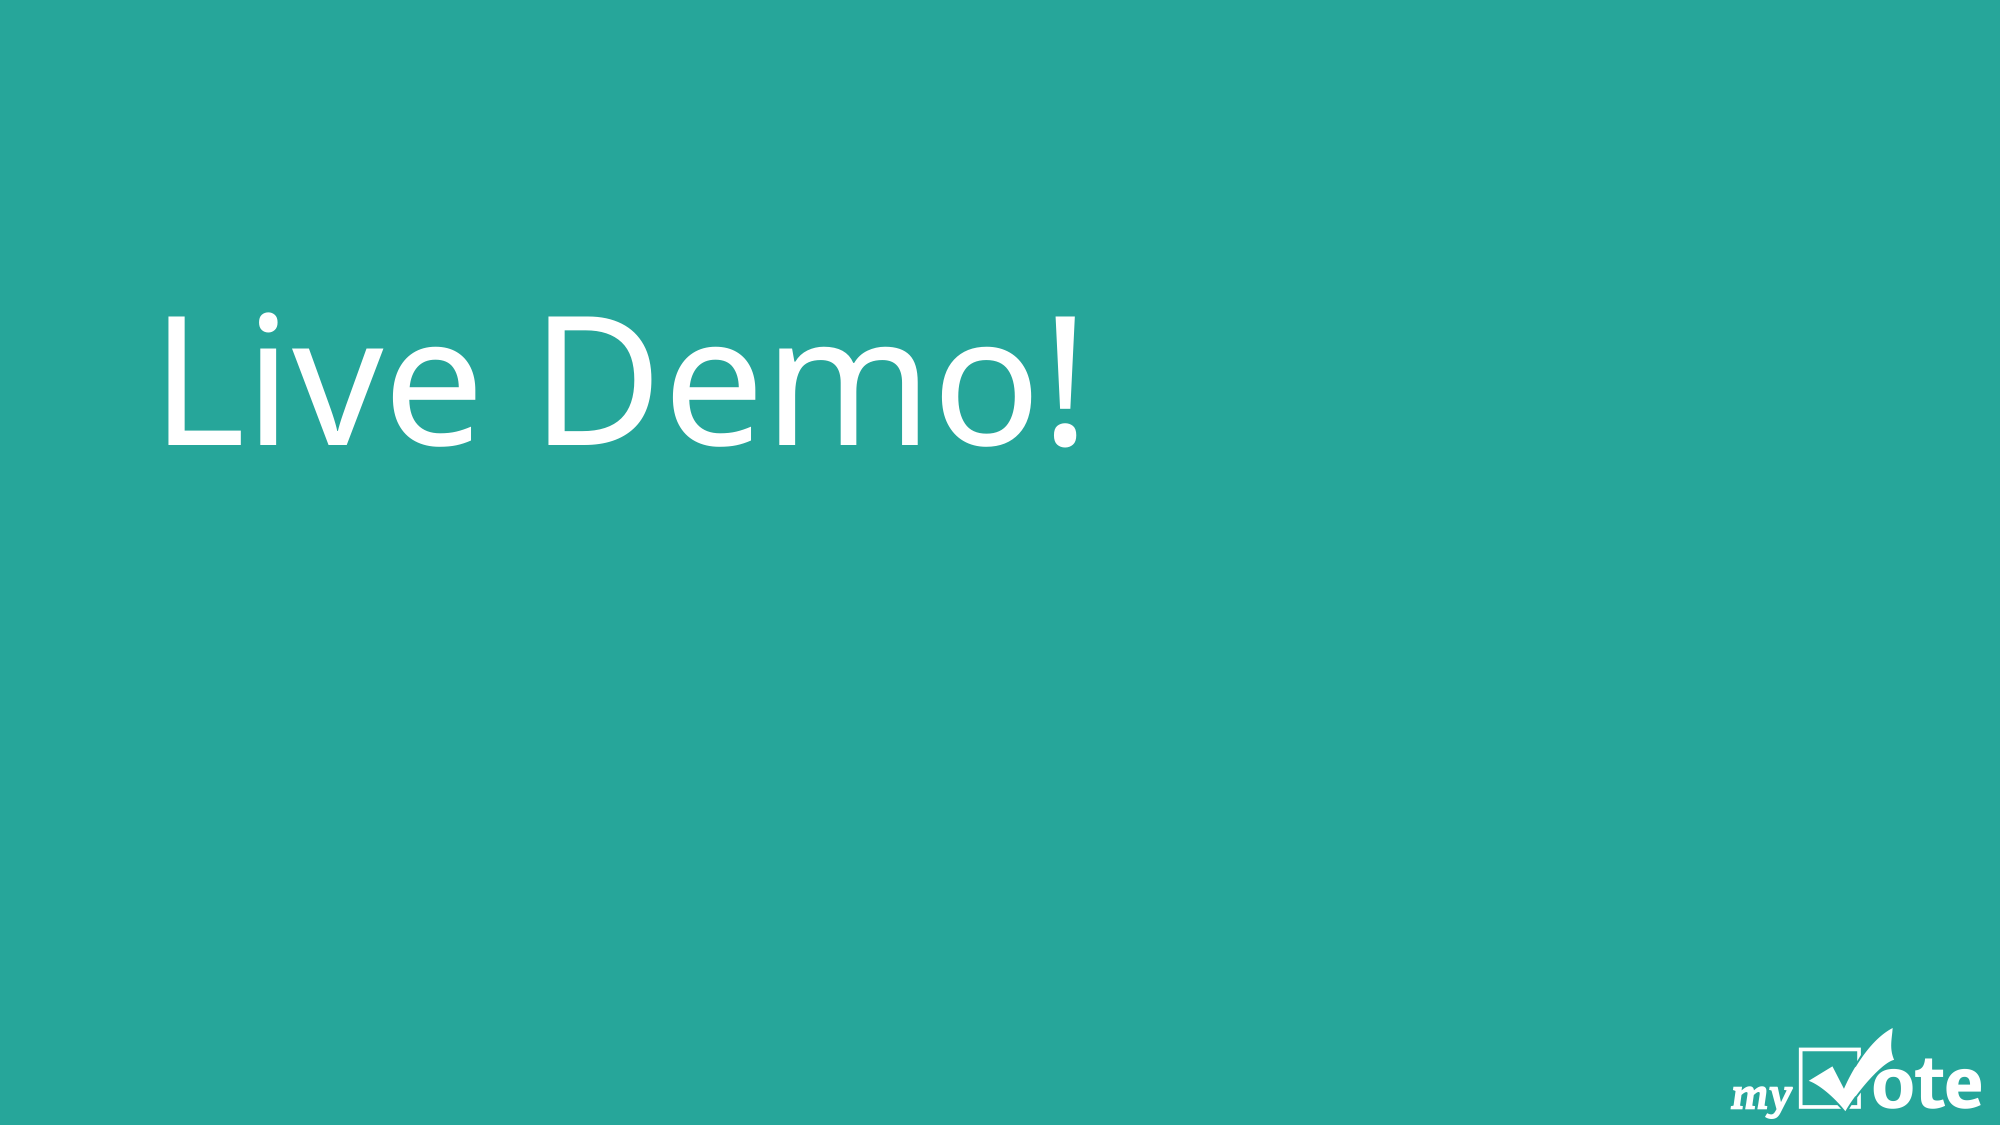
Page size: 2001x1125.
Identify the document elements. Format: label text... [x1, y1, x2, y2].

title Live Demo! [136, 280, 1862, 492]
picture [1727, 1017, 1984, 1125]
